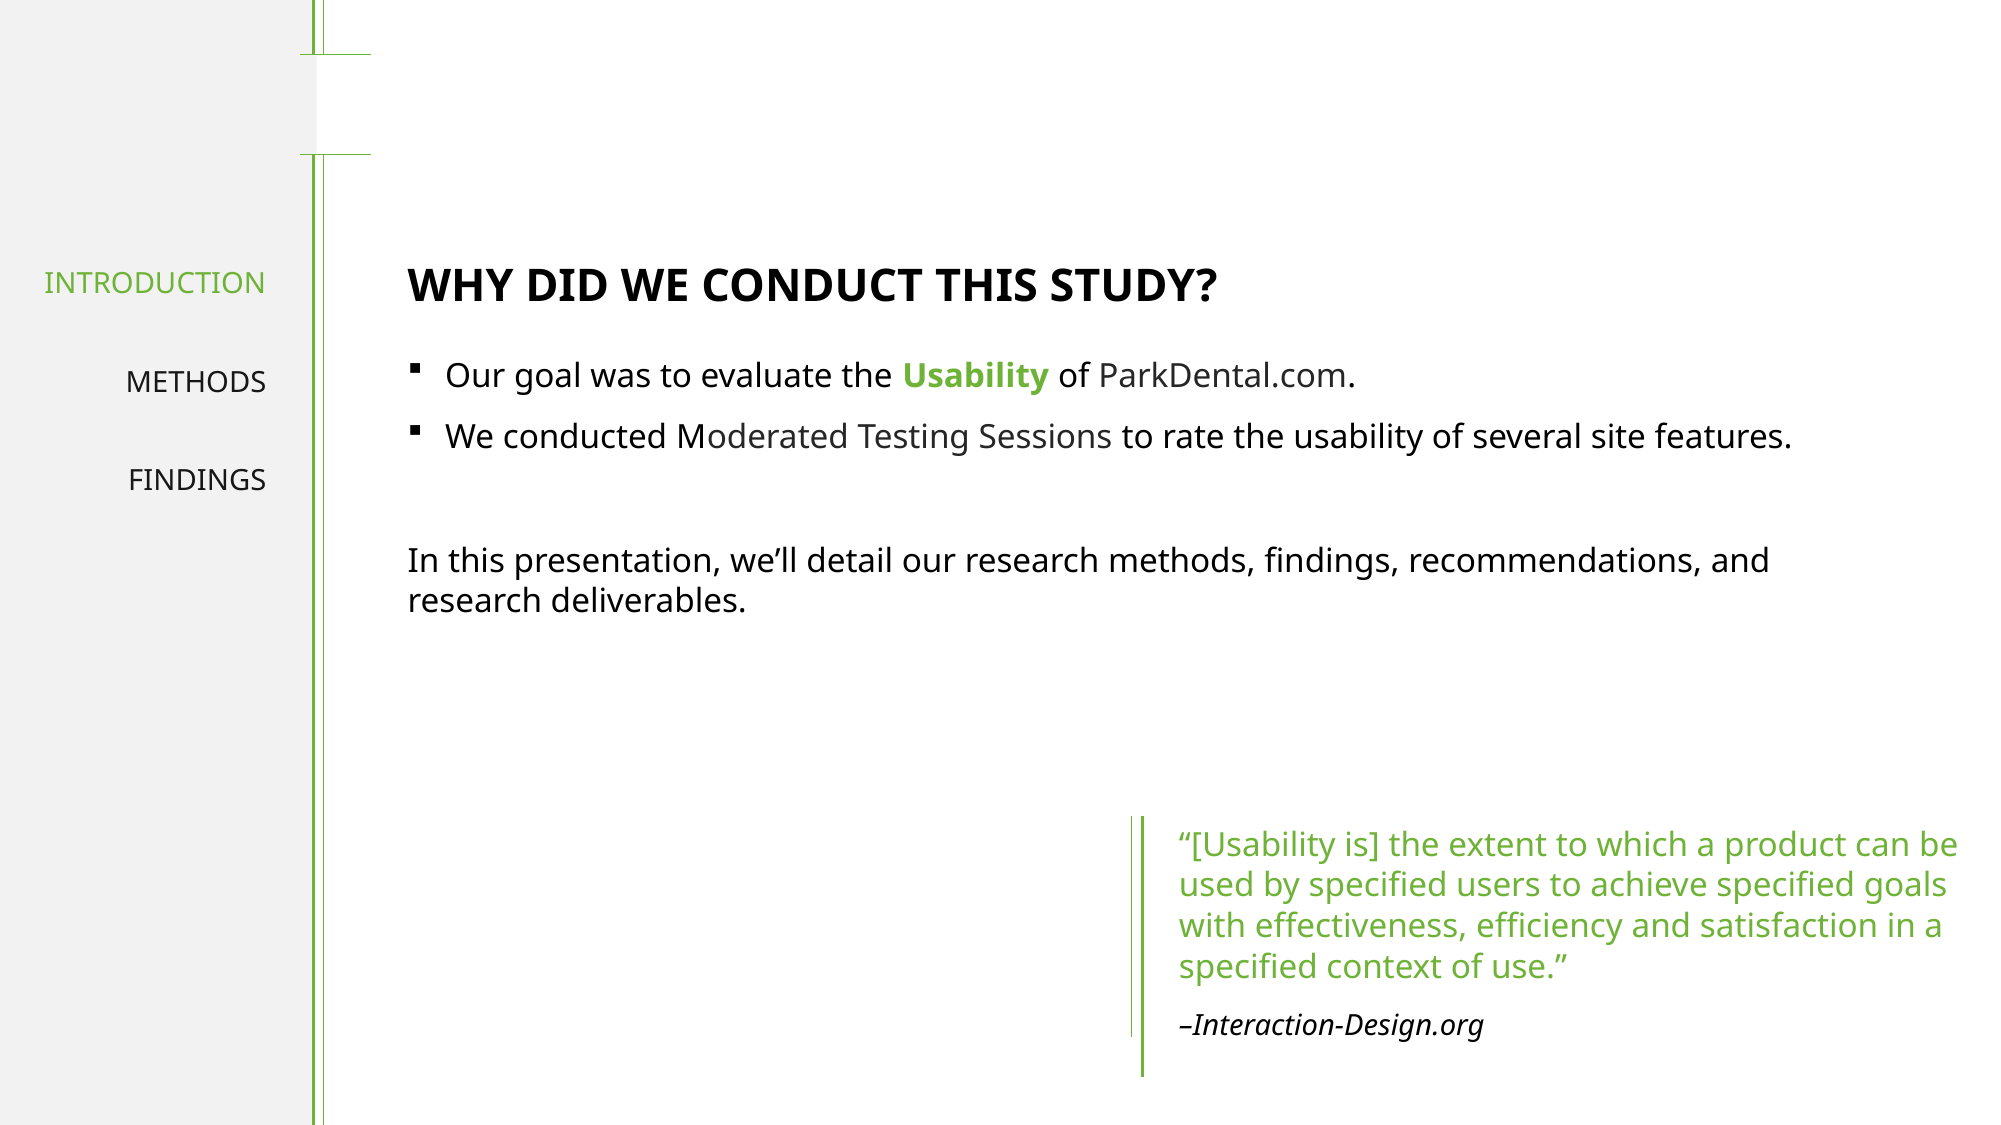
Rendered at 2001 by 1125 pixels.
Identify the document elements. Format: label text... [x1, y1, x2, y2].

text_box WHY DID WE CONDUCT THIS STUDY? [392, 222, 1241, 347]
text_box Our goal was to evaluate the Usability of ParkDental.com. We conducted Moderated Testing Sessions to rate the usability of several site features. In this presentation, we’ll detail our research methods, findings, recommendations, and research deliverables. [392, 347, 1922, 657]
text_box INTRODUCTION METHODS FINDINGS [20, 257, 282, 849]
text_box “[Usability is] the extent to which a product can be used by specified users to achieve specified goals with effectiveness, efficiency and satisfaction in a specified context of use.” –Interaction-Design.org [1163, 816, 1981, 1125]
